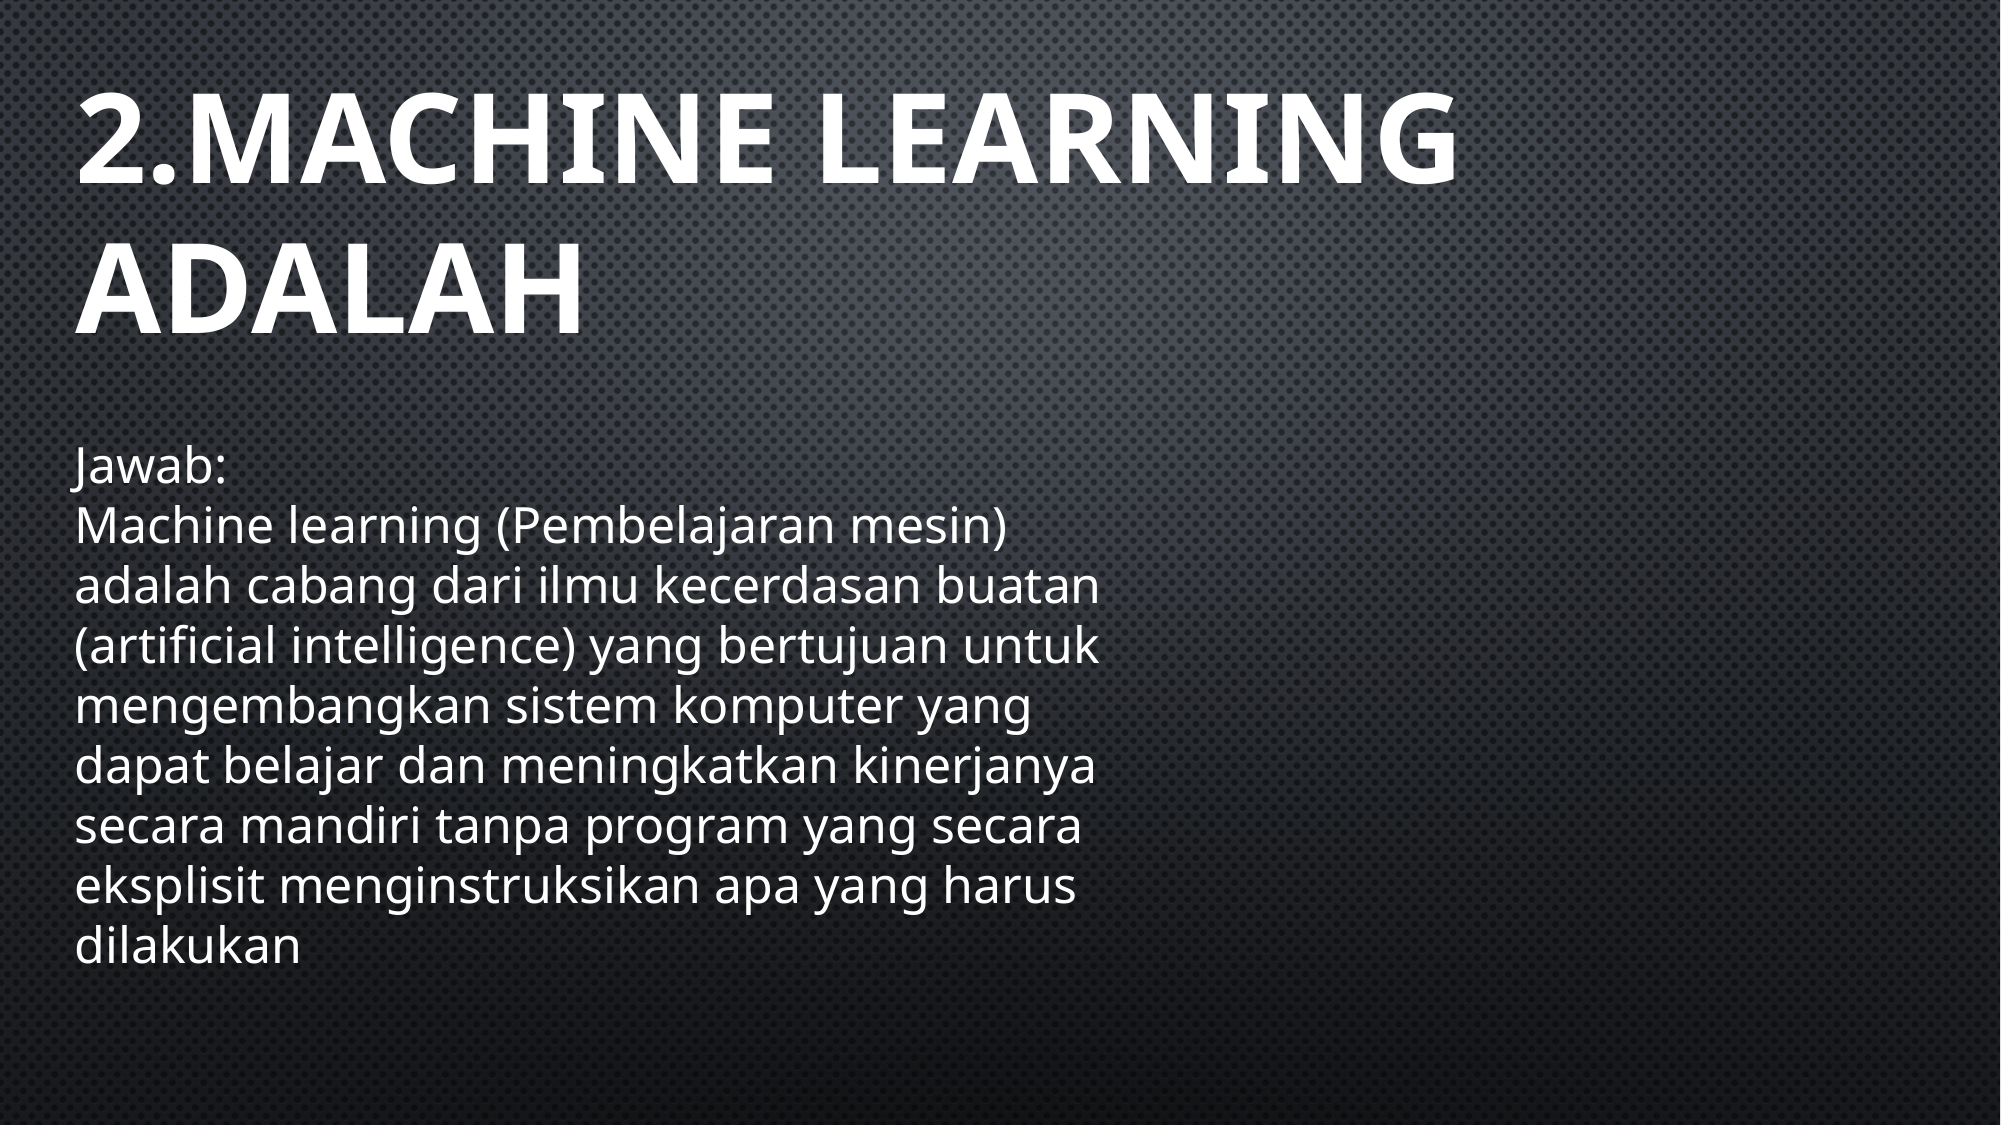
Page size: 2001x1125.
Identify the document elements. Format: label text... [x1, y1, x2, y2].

title 2.MACHINE LEARNING ADALAH [59, 52, 1941, 366]
text_box Jawab: Machine learning (Pembelajaran mesin) adalah cabang dari ilmu kecerdasan buatan (artificial intelligence) yang bertujuan untuk mengembangkan sistem komputer yang dapat belajar dan meningkatkan kinerjanya secara mandiri tanpa program yang secara eksplisit menginstruksikan apa yang harus dilakukan [59, 426, 1150, 982]
